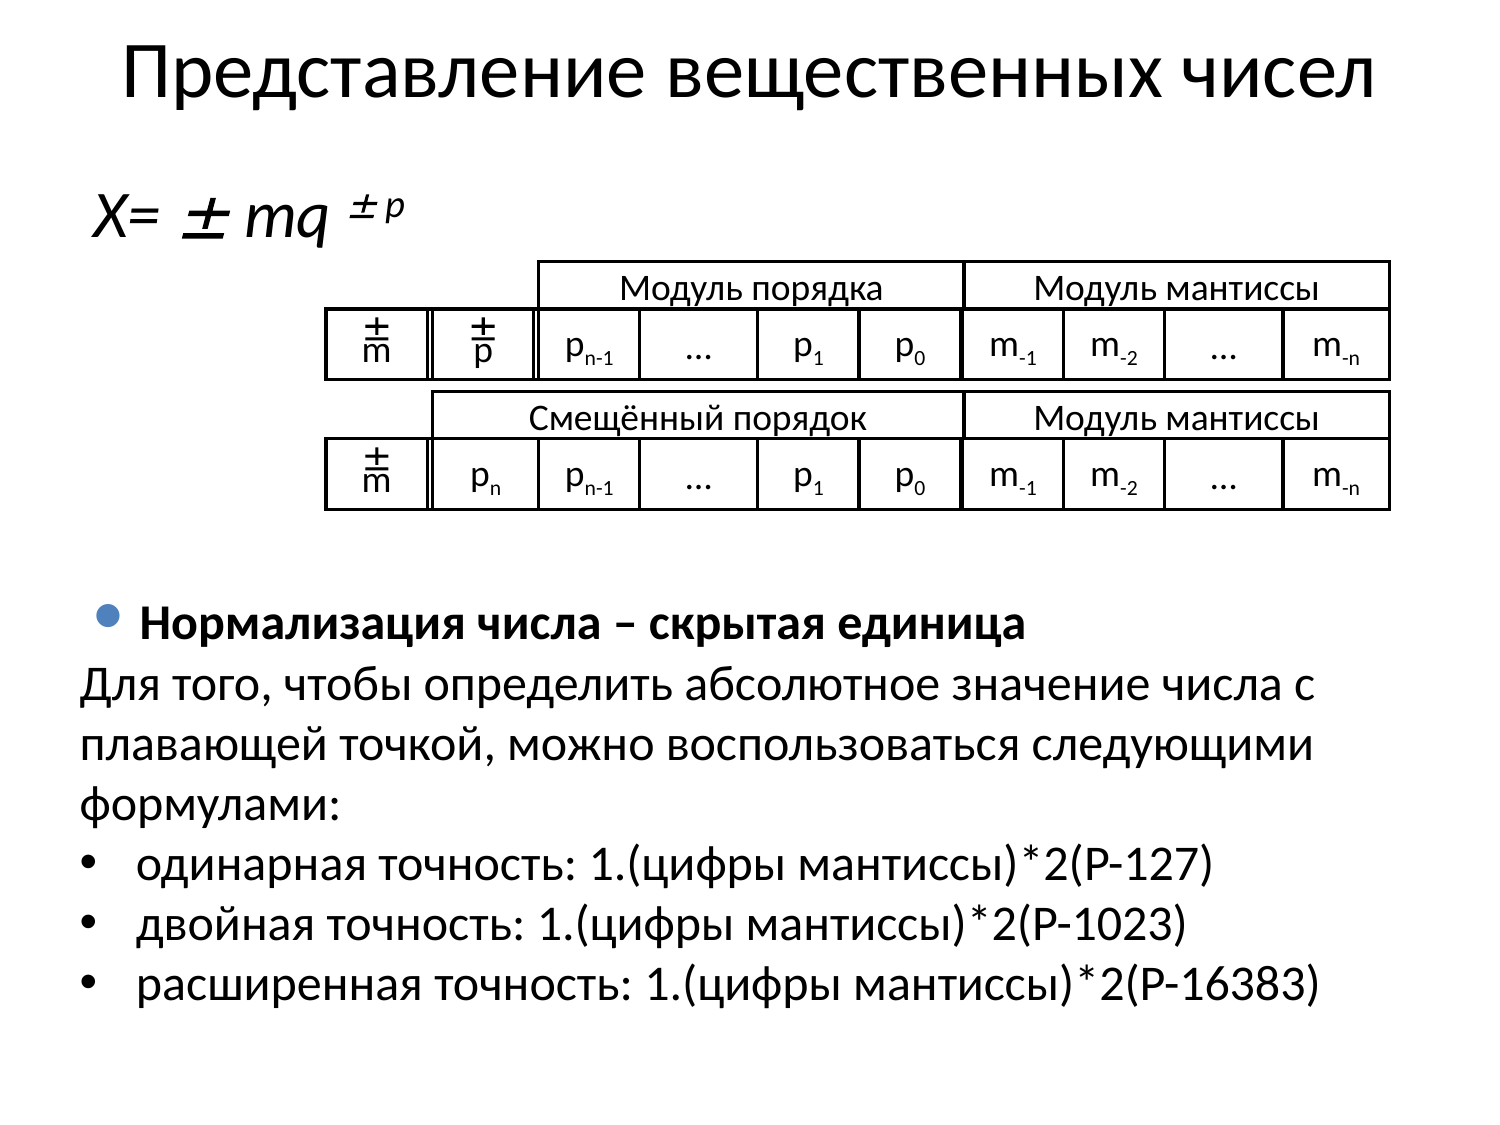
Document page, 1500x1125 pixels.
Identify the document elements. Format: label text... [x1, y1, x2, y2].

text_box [325, 261, 1390, 380]
text_box X=  mq  p Нормализация числа – скрытая единица Для того, чтобы определить абсолютное значение числа с плавающей точкой, можно воспользоваться следующими формулами: одинарная точность: 1.(цифры мантиссы)*2(P-127) двойная точность: 1.(цифры мантиссы)*2(P-1023) расширенная точность: 1.(цифры мантиссы)*2(P-16383) [64, 172, 1438, 655]
title Представление вещественных чисел [41, 8, 1459, 197]
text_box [325, 391, 1390, 510]
